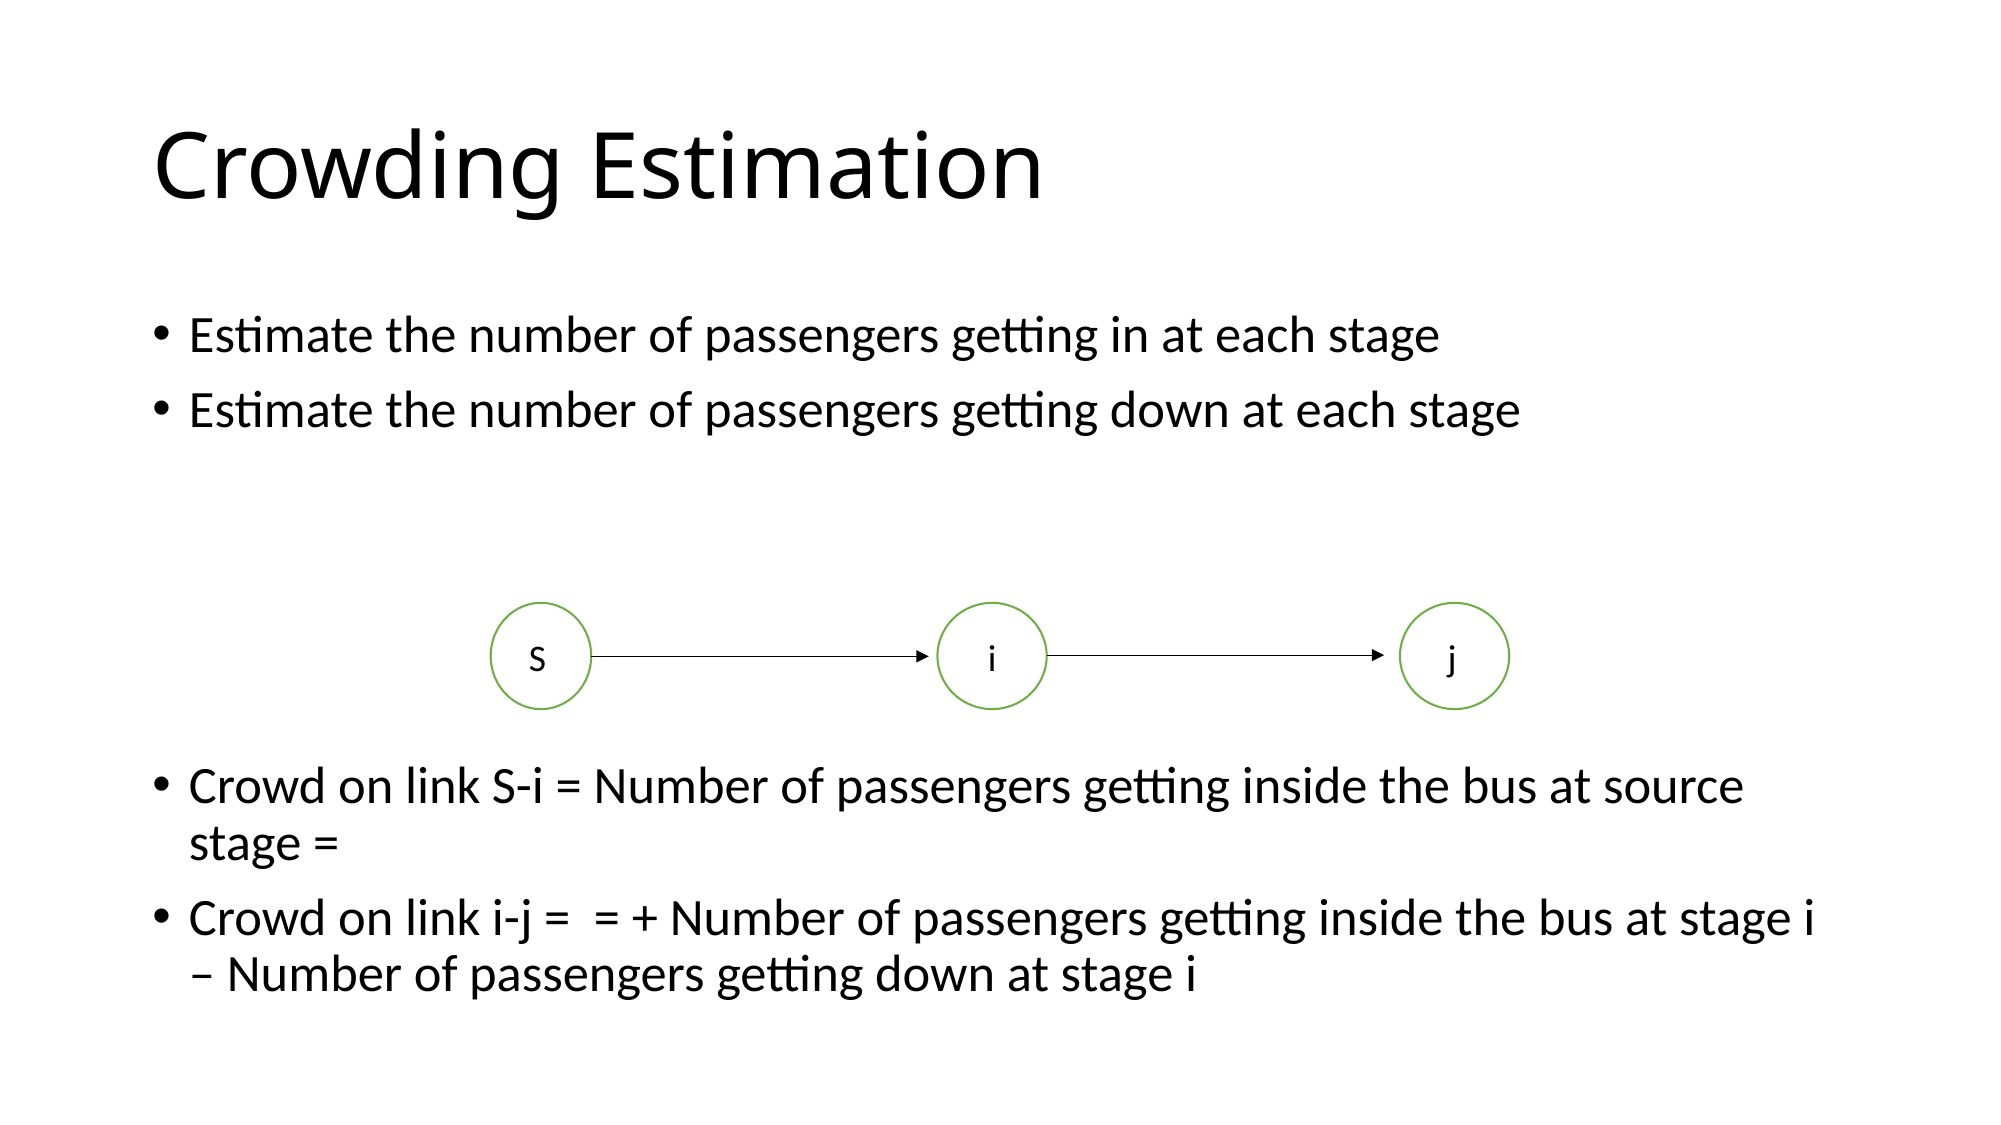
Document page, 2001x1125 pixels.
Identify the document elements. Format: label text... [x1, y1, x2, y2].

text_box i [936, 601, 1048, 711]
title Crowding Estimation [137, 59, 1863, 278]
text_box j [1398, 601, 1511, 711]
text_box S [489, 601, 593, 711]
